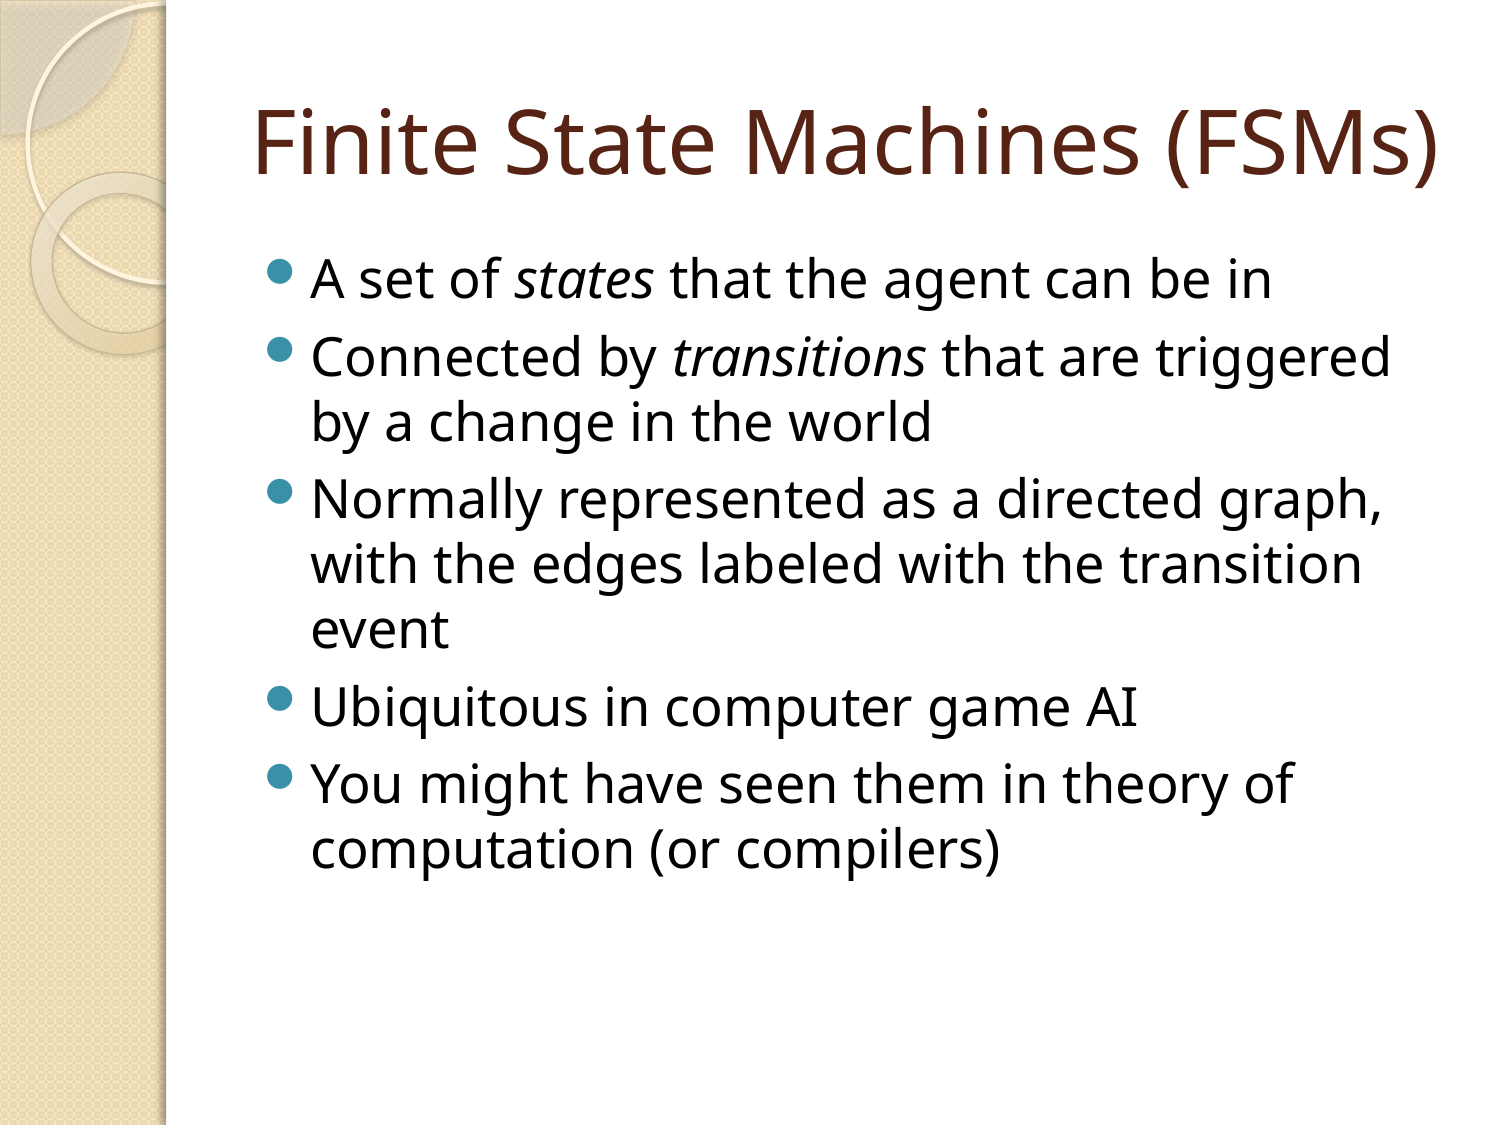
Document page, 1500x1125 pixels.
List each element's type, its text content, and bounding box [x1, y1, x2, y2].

list A set of states that the agent can be in Connected by transitions that are triggered by a change in the world Normally represented as a directed graph, with the edges labeled with the transition event Ubiquitous in computer game AI You might have seen them in theory of computation (or compilers) [235, 237, 1466, 1025]
title Finite State Machines (FSMs) [235, 45, 1466, 233]
